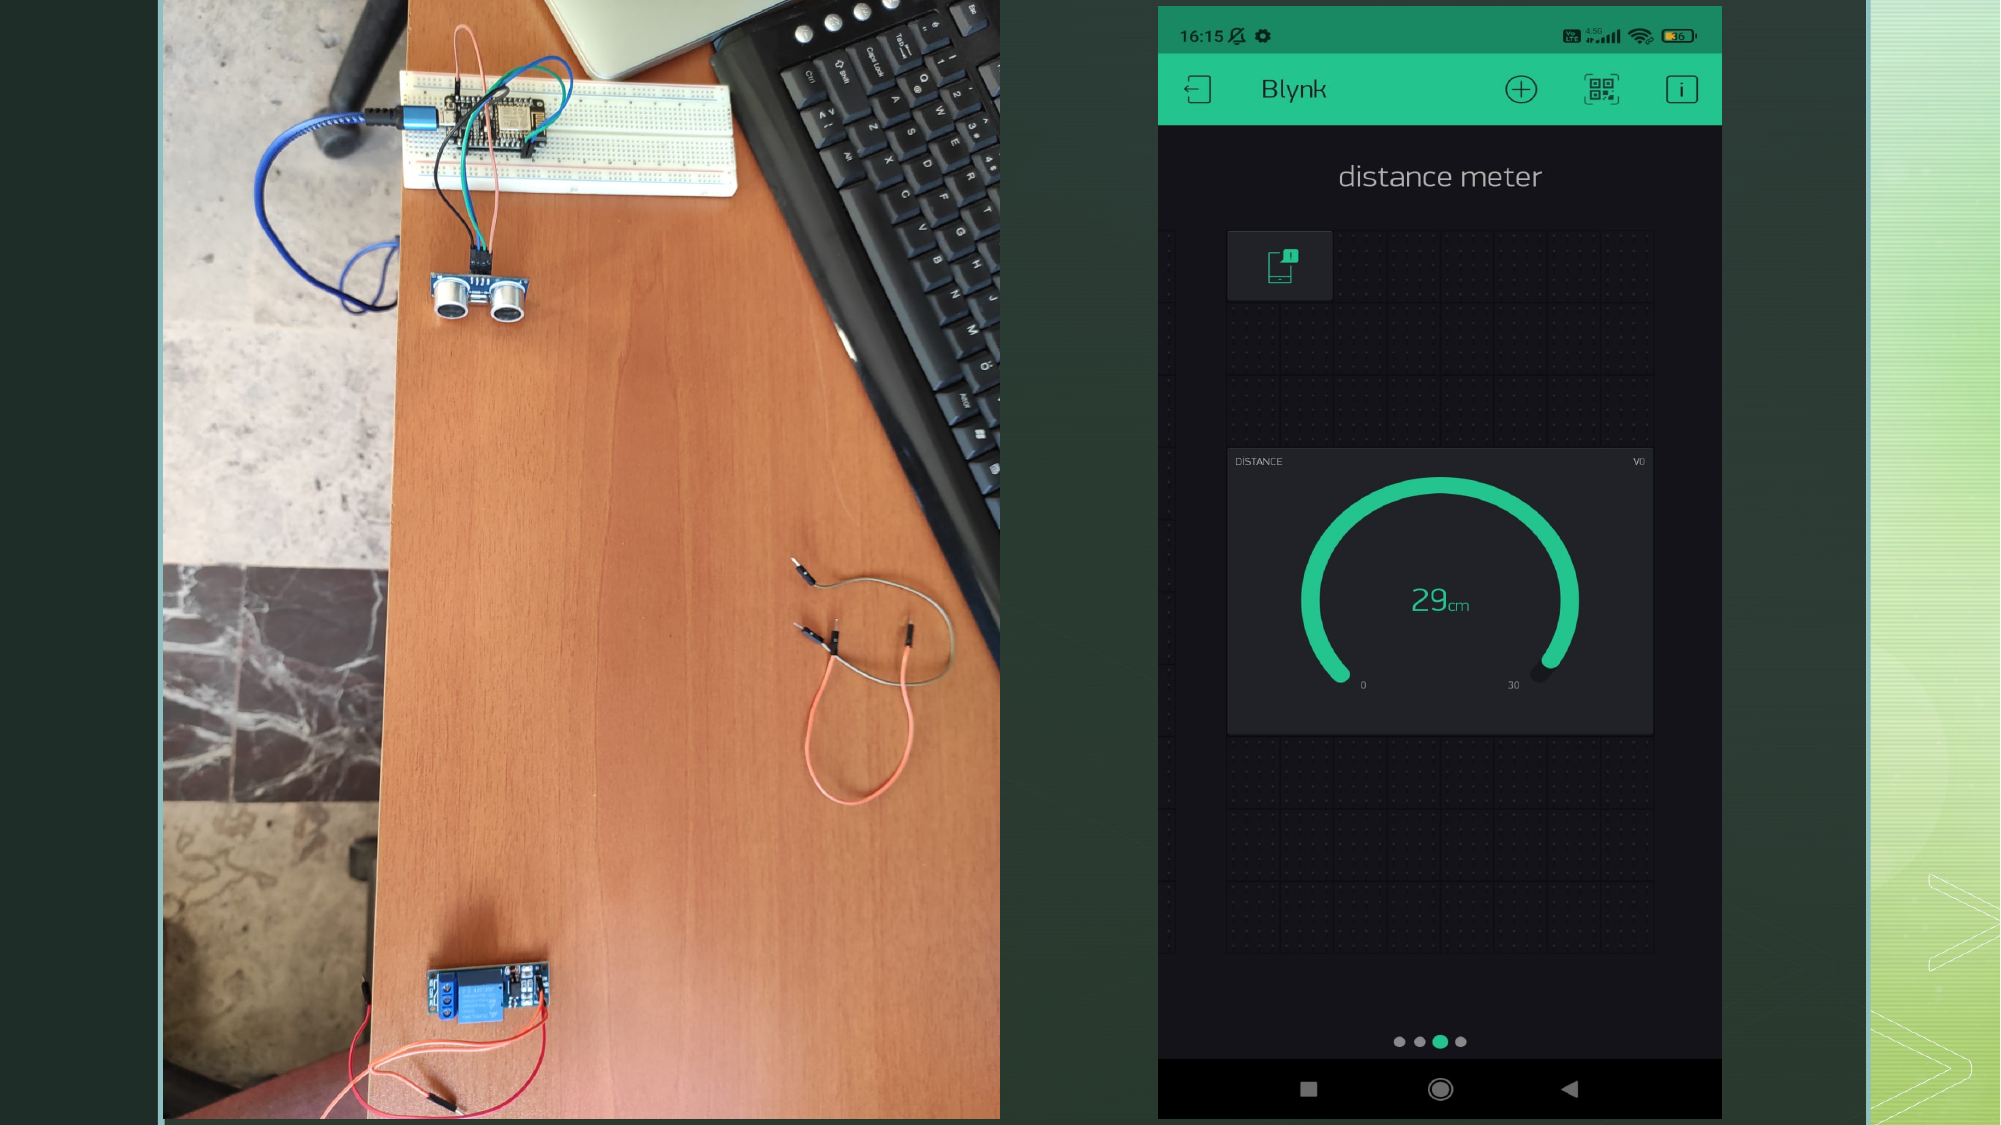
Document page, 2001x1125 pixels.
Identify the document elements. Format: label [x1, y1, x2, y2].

list [162, 0, 1001, 1119]
picture [1871, 0, 2001, 1125]
picture [1158, 5, 1723, 1119]
